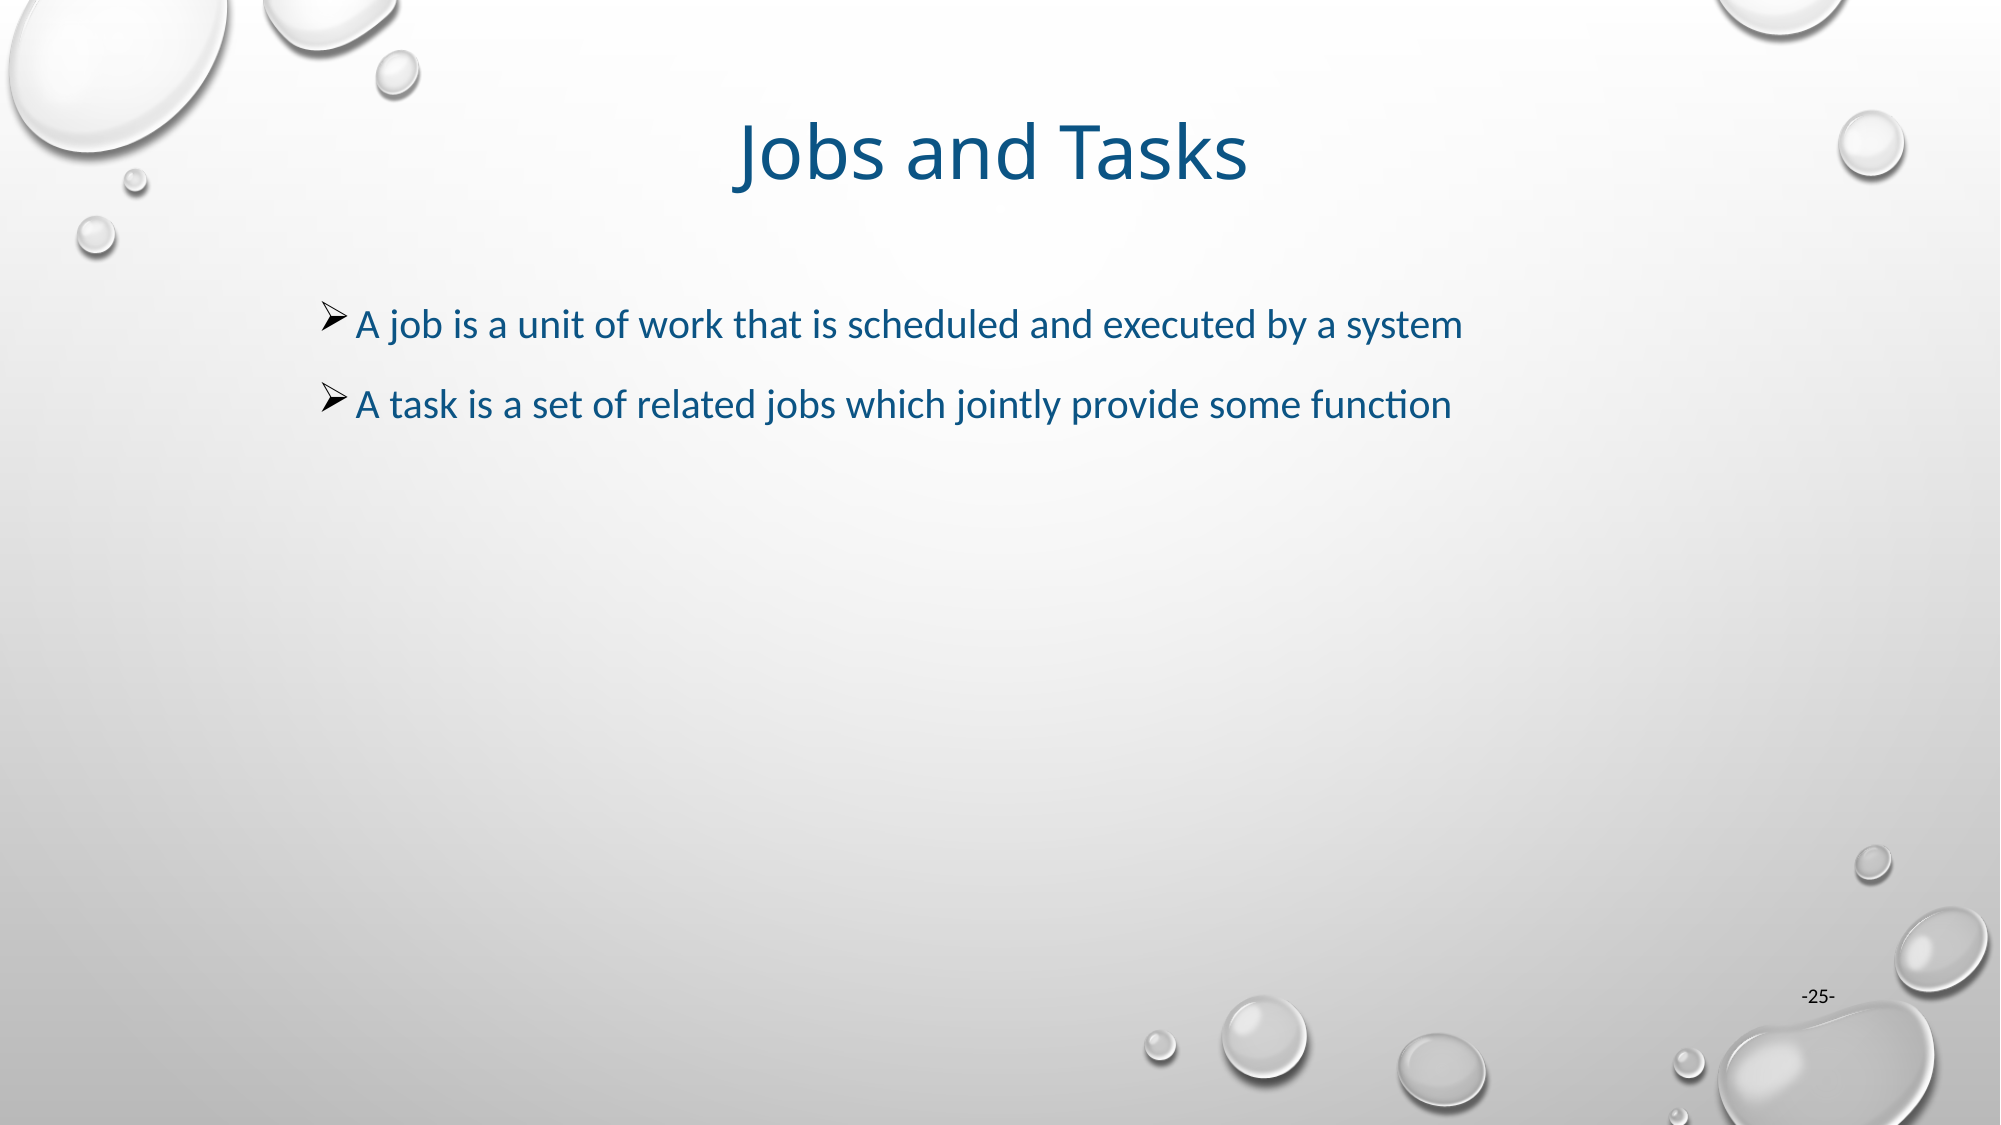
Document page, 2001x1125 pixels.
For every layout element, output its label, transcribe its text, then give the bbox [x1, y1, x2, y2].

list A job is a unit of work that is scheduled and executed by a system A task is a set of related jobs which jointly provide some function [303, 278, 1697, 681]
title Jobs and Tasks [279, 78, 1709, 232]
slide_number -25- [1724, 965, 1851, 1025]
picture [0, 0, 2000, 1125]
